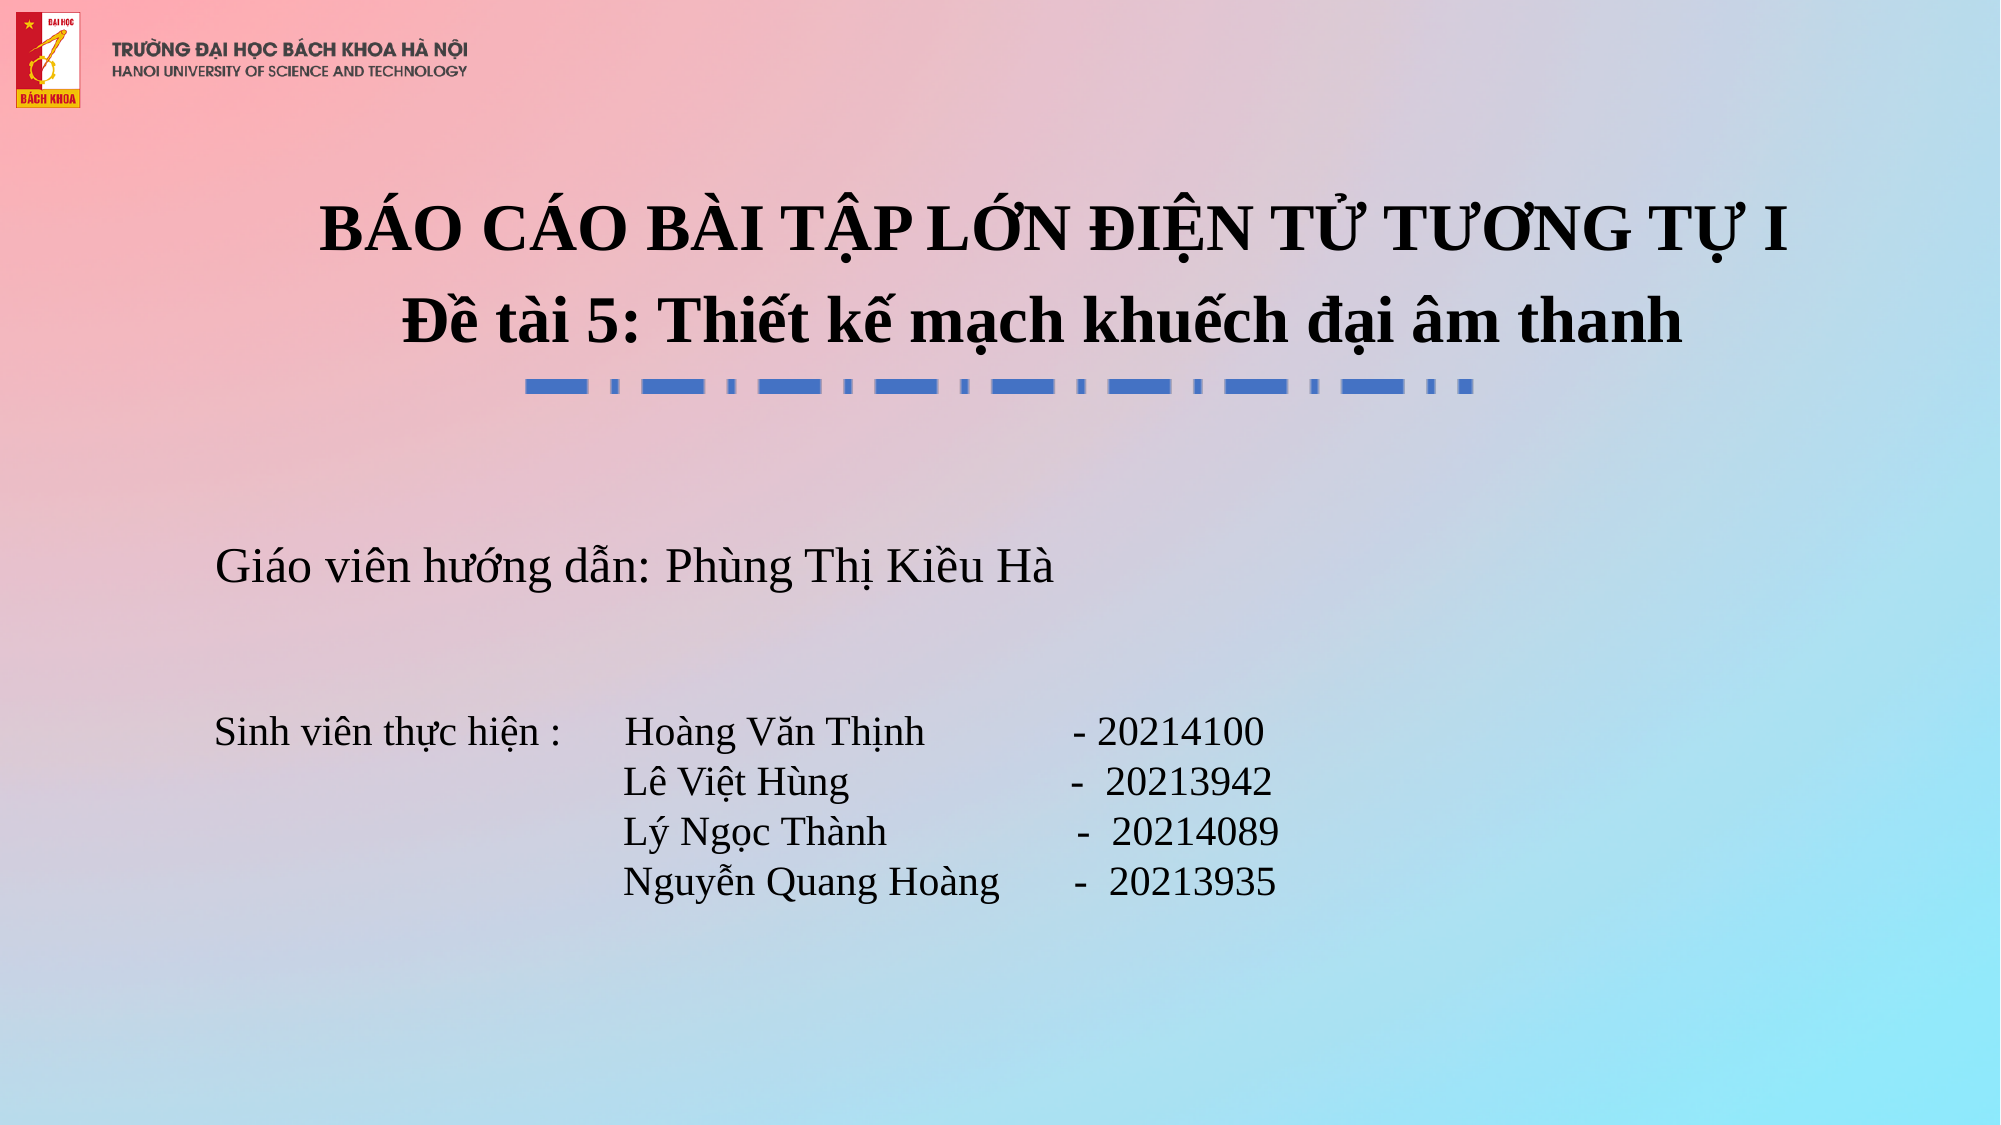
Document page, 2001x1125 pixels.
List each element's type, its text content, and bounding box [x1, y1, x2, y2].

text_box Giáo viên hướng dẫn: Phùng Thị Kiều Hà [152, 524, 1118, 600]
text_box Đề tài 5: Thiết kế mạch khuếch đại âm thanh [353, 272, 1733, 364]
text_box Sinh viên thực hiện : Hoàng Văn Thịnh - 20214100 Lê Việt Hùng - 20213942 Lý Ngọc Thành - 20214089 Nguyễn Quang Hoàng - 20213935 [198, 696, 1496, 912]
picture [0, 0, 2001, 1125]
text_box BÁO CÁO BÀI TẬP LỚN ĐIỆN TỬ TƯƠNG TỰ I [285, 176, 1842, 272]
